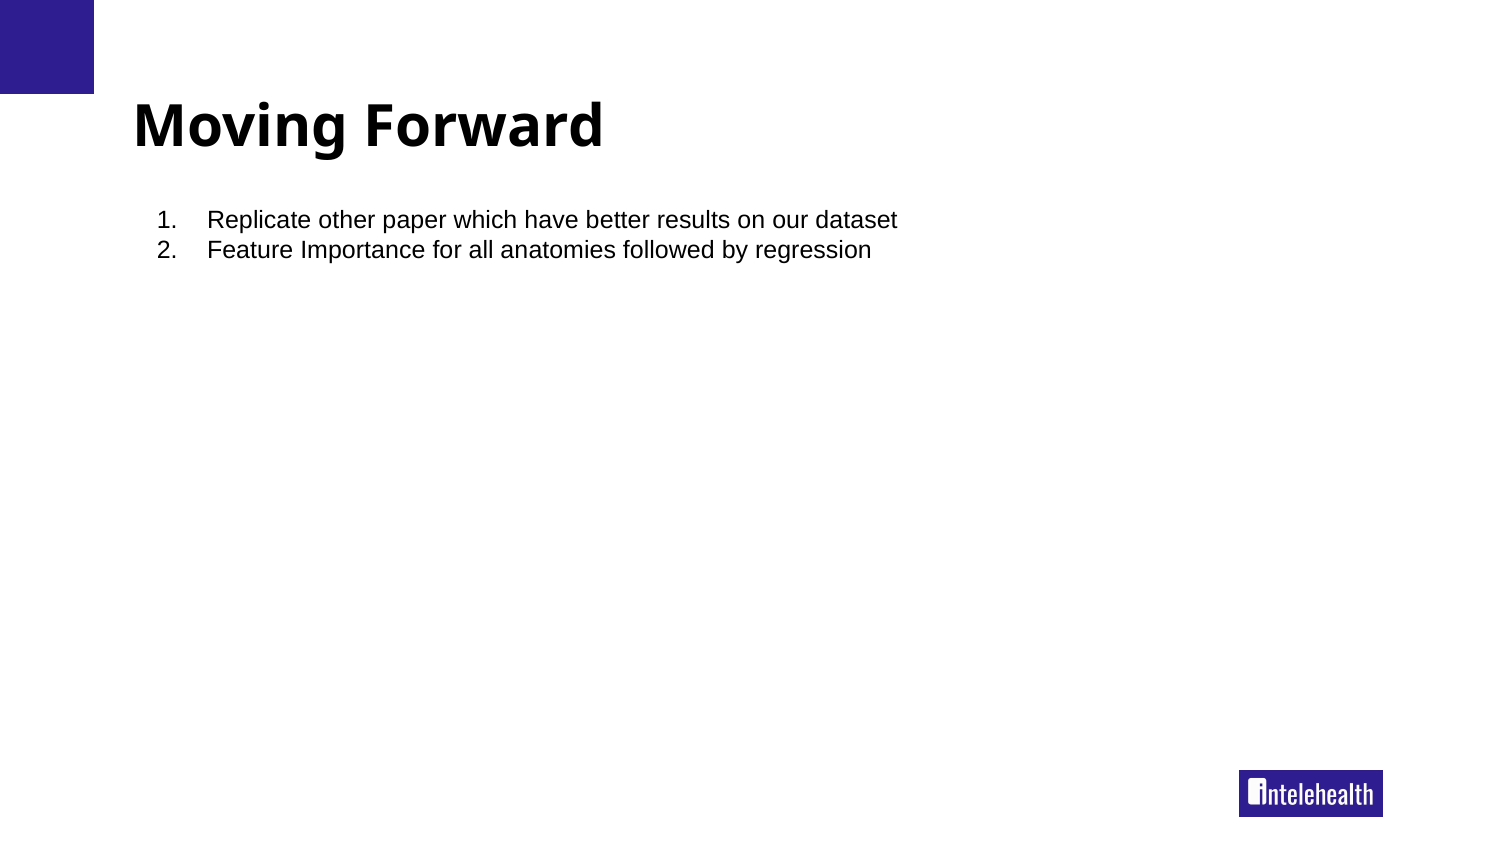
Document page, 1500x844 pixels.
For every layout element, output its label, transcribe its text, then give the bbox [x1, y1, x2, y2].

title Moving Forward [116, 72, 1383, 167]
picture [1239, 770, 1383, 817]
list Replicate other paper which have better results on our dataset Feature Importance for all anatomies followed by regression [116, 189, 1383, 694]
